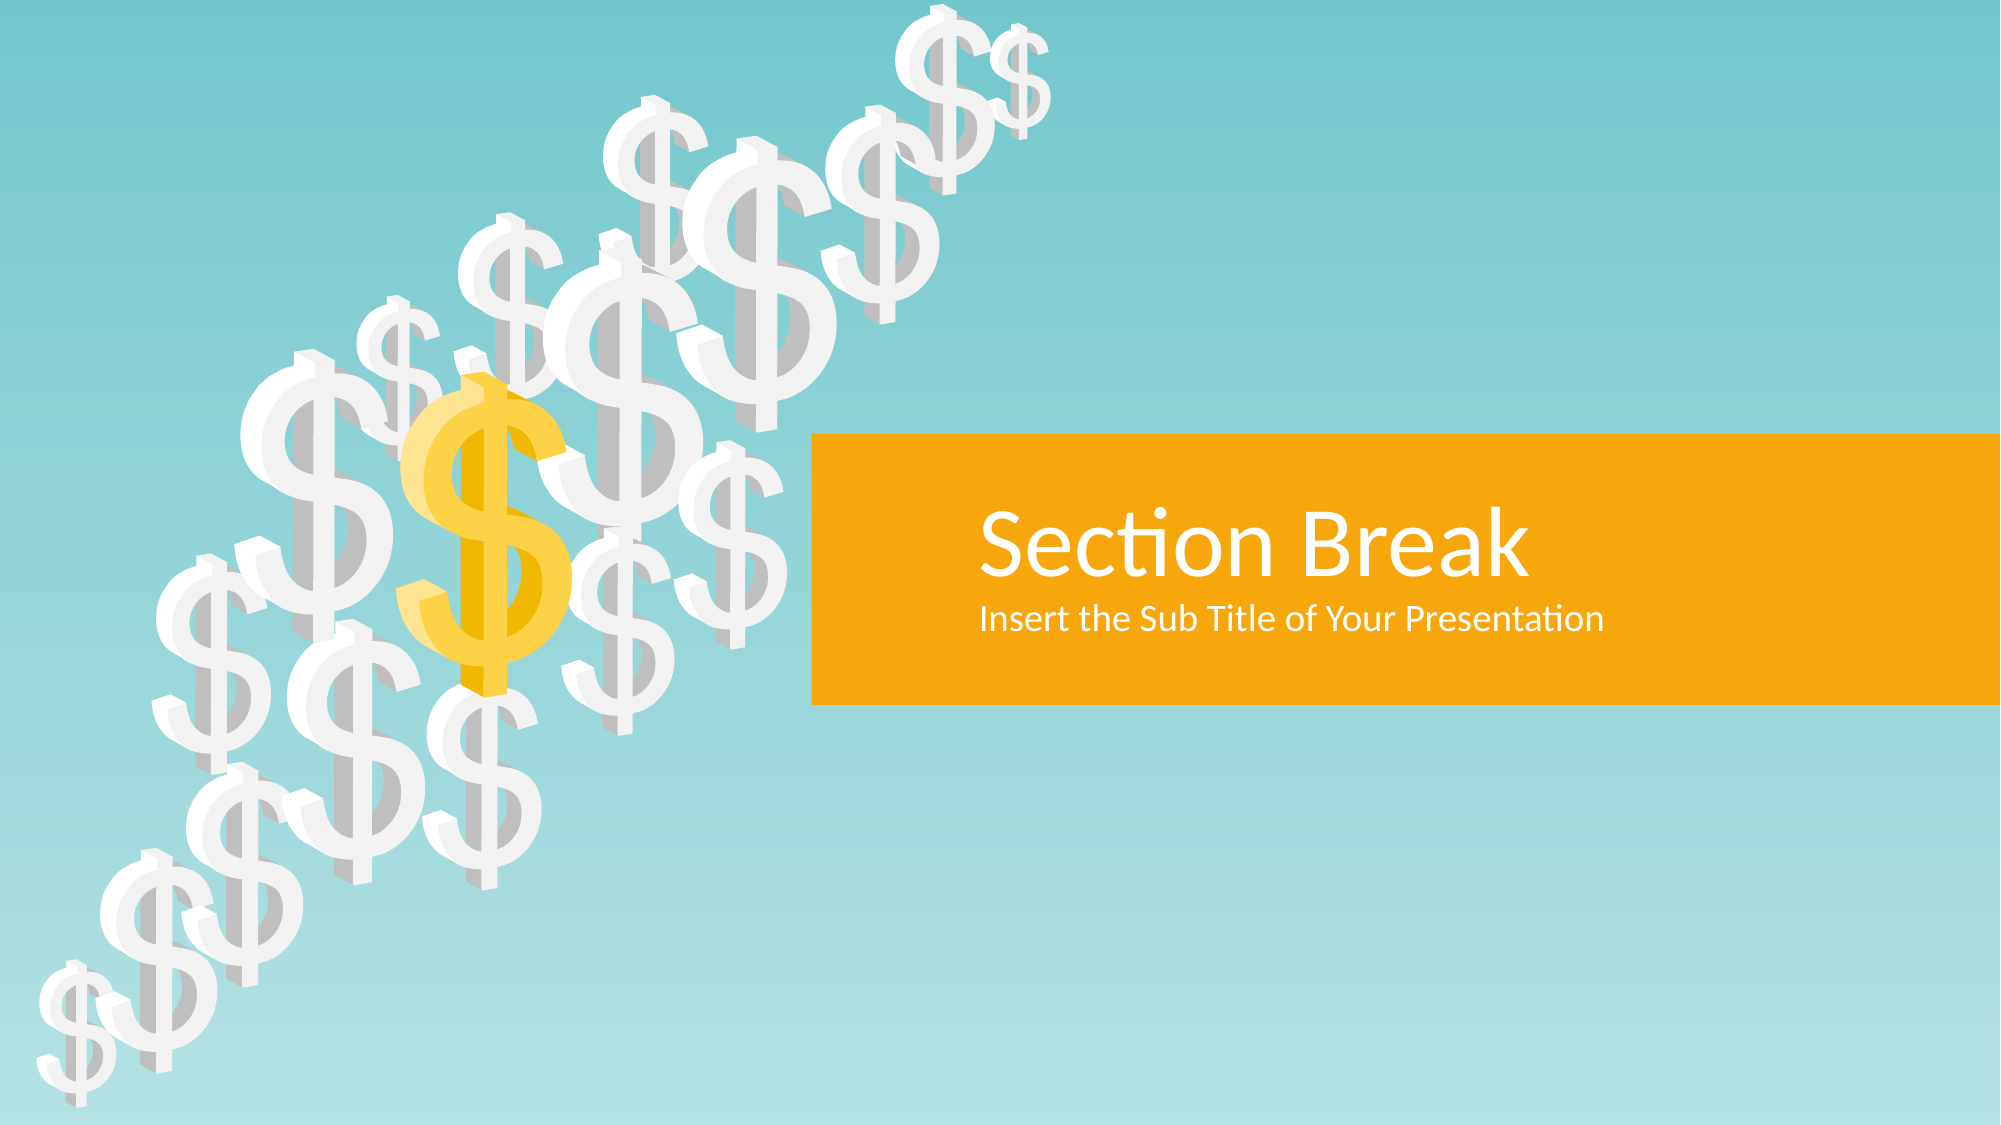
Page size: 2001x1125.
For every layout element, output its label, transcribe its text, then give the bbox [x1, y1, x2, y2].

text_box Section Break [964, 469, 1887, 584]
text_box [560, 526, 675, 736]
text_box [94, 847, 218, 1074]
text_box [811, 433, 2000, 706]
text_box Insert the Sub Title of Your Presentation [964, 584, 1887, 647]
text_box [151, 553, 271, 775]
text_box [352, 295, 443, 462]
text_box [180, 761, 303, 988]
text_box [395, 371, 572, 698]
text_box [453, 212, 567, 371]
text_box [233, 348, 393, 643]
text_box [890, 4, 995, 196]
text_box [673, 440, 787, 650]
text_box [995, 23, 1051, 140]
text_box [598, 94, 712, 247]
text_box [675, 135, 837, 433]
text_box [280, 618, 421, 886]
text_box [35, 959, 117, 1108]
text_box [535, 247, 703, 526]
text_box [421, 698, 542, 891]
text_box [820, 104, 940, 325]
